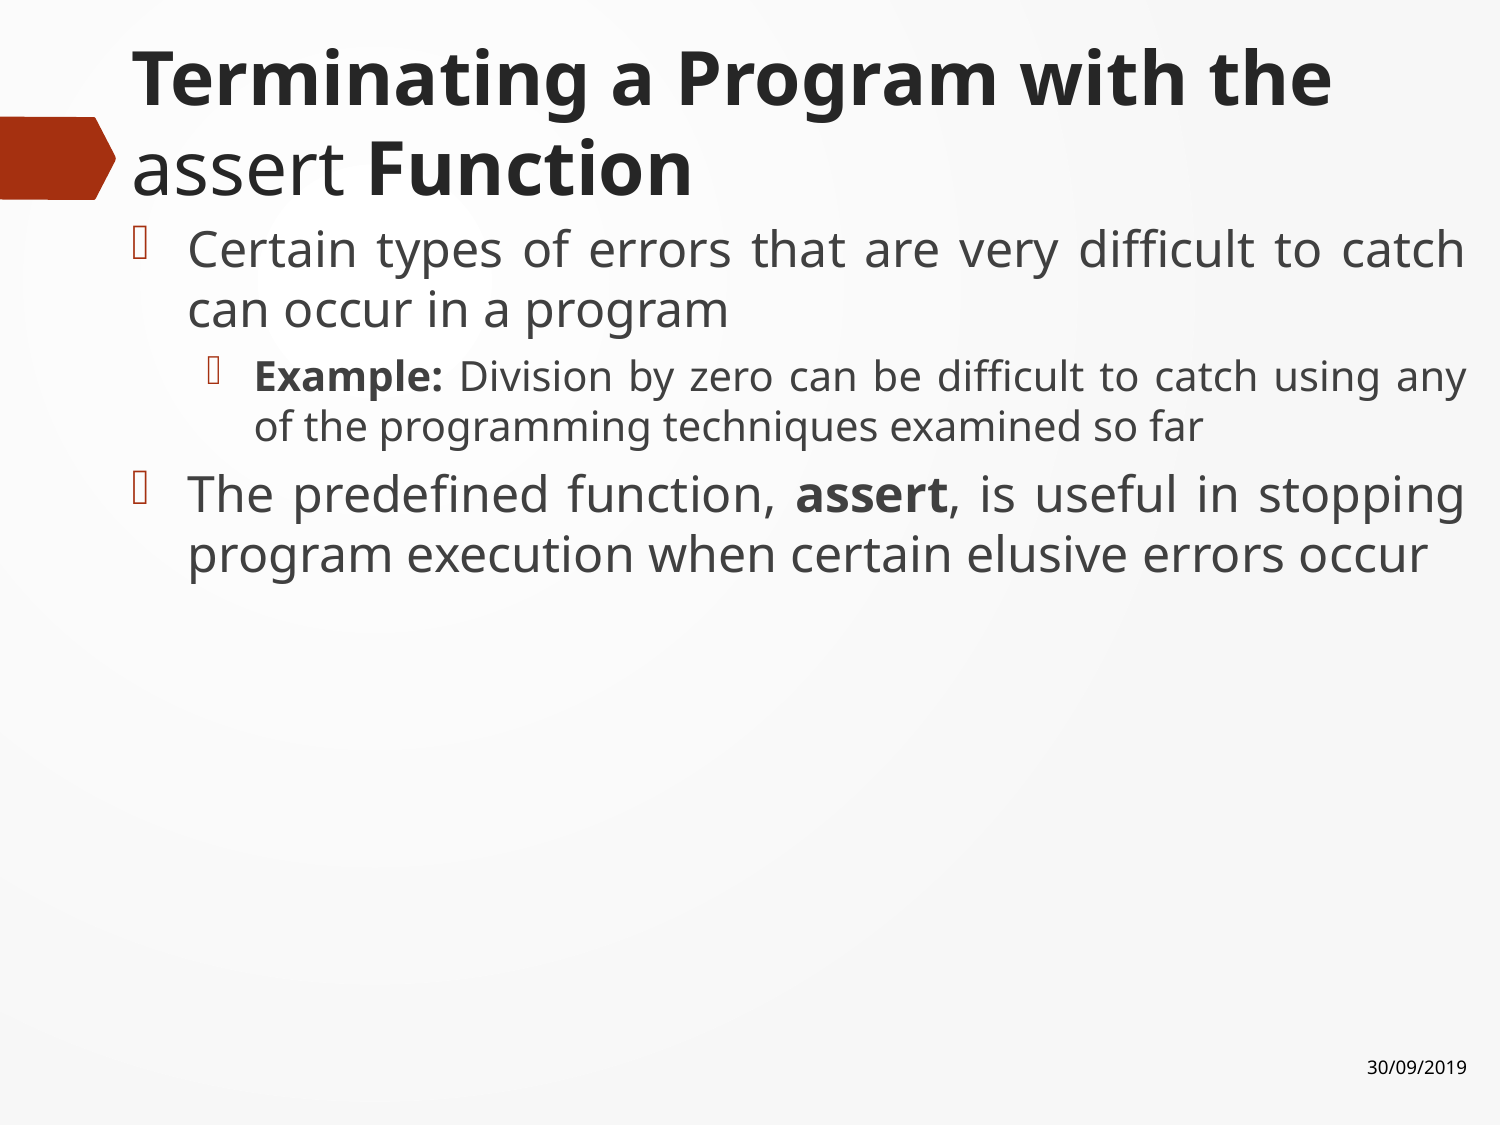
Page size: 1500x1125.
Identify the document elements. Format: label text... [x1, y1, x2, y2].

title Terminating a Program with the assert Function [116, 23, 1483, 158]
list Certain types of errors that are very difficult to catch can occur in a program Example: Division by zero can be difficult to catch using any of the programming techniques examined so far The predefined function, assert, is useful in stopping program execution when certain elusive errors occur [116, 210, 1483, 1029]
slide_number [1260, 1037, 1483, 1098]
